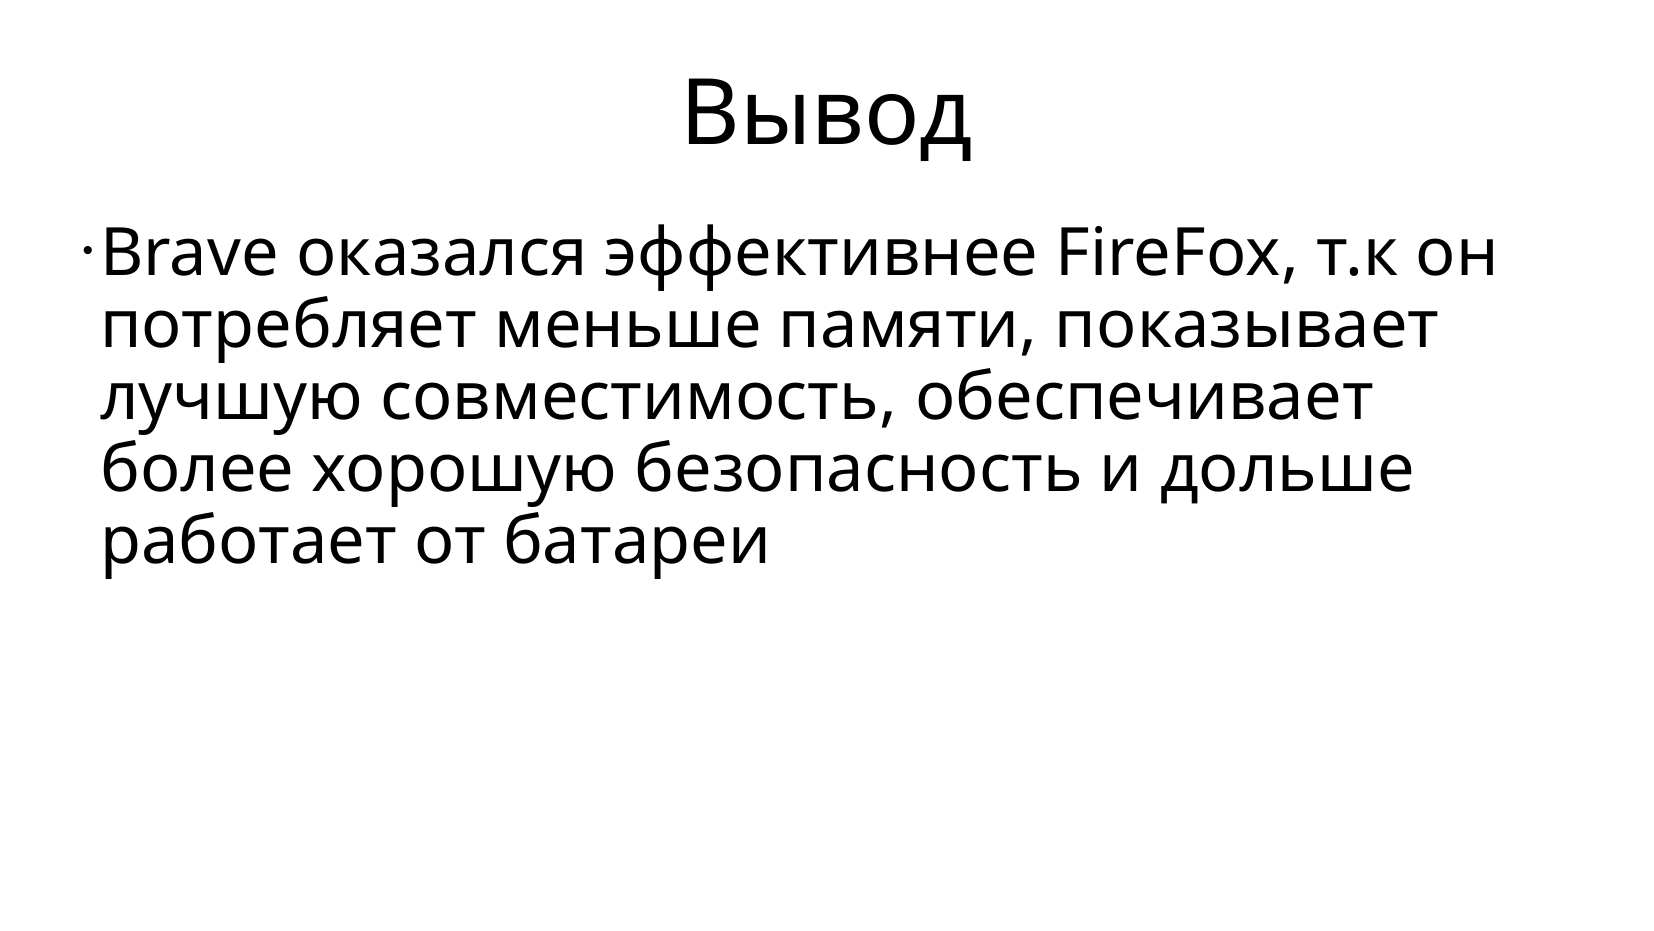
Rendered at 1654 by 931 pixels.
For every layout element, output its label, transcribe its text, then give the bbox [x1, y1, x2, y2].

title Вывод [82, 37, 1571, 193]
list Brave оказался эффективнее FireFox, т.к он потребляет меньше памяти, показывает лучшую совместимость, обеспечивает более хорошую безопасность и дольше работает от батареи [82, 217, 1571, 757]
